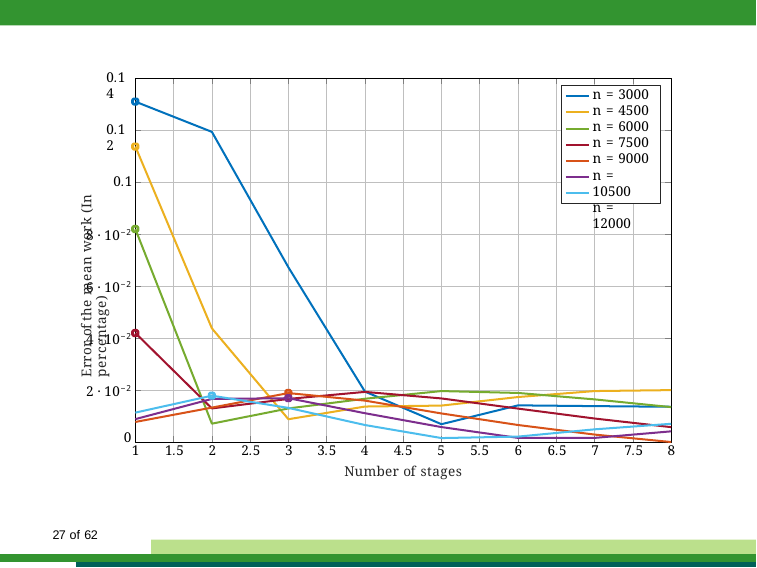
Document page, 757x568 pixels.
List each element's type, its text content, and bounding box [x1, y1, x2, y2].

text_box n = 3000 n = 4500 n = 6000 n = 7500 n = 9000 n = 10500 n = 12000 [590, 84, 656, 232]
text_box 3.5 4 4.5 5 5.5 Number of stages [315, 435, 491, 480]
text_box 0.12 [104, 118, 133, 154]
text_box [138, 102, 519, 320]
text_box 7 [589, 440, 601, 459]
text_box 8 · 10−2 [97, 223, 132, 243]
text_box [135, 422, 417, 443]
text_box 2.5 [239, 440, 261, 459]
text_box [560, 85, 590, 204]
text_box [491, 437, 590, 443]
text_box [132, 98, 138, 105]
text_box [132, 143, 138, 150]
text_box [291, 393, 479, 419]
text_box [262, 393, 286, 398]
text_box 2 · 10−2 [84, 380, 132, 399]
text_box [135, 396, 672, 438]
text_box [135, 420, 400, 432]
text_box [138, 333, 648, 423]
text_box [135, 336, 200, 412]
text_box [472, 408, 616, 422]
text_box 0 1 [121, 430, 141, 459]
text_box 8 [665, 440, 677, 459]
text_box [620, 432, 672, 441]
text_box [656, 85, 661, 204]
text_box 7.5 [622, 441, 644, 459]
text_box [209, 392, 215, 399]
text_box [557, 406, 672, 423]
text_box 0.1 [111, 170, 133, 189]
text_box [135, 413, 153, 418]
text_box [511, 396, 660, 407]
text_box [646, 391, 672, 406]
text_box [483, 393, 542, 398]
text_box 6 [512, 440, 524, 459]
text_box 1.5 [162, 440, 185, 459]
slide_number 34 of 62 [48, 528, 101, 568]
text_box [136, 147, 672, 391]
text_box [613, 426, 672, 431]
text_box 3 [282, 440, 294, 459]
text_box [136, 229, 672, 408]
text_box [409, 403, 508, 417]
text_box [563, 436, 672, 443]
text_box 6.5 [545, 440, 568, 459]
text_box [363, 396, 468, 407]
text_box [135, 78, 672, 390]
text_box 6 · 10−2 [97, 276, 132, 295]
text_box [626, 391, 670, 406]
text_box [151, 539, 756, 554]
text_box [285, 395, 292, 401]
text_box 2 [206, 440, 218, 459]
text_box [511, 429, 672, 438]
text_box [233, 398, 386, 417]
text_box Error of the mean work (In percentage) [79, 140, 97, 380]
text_box 0.14 [104, 66, 133, 102]
text_box 4 · 10−2 [97, 328, 132, 347]
text_box [135, 414, 360, 425]
